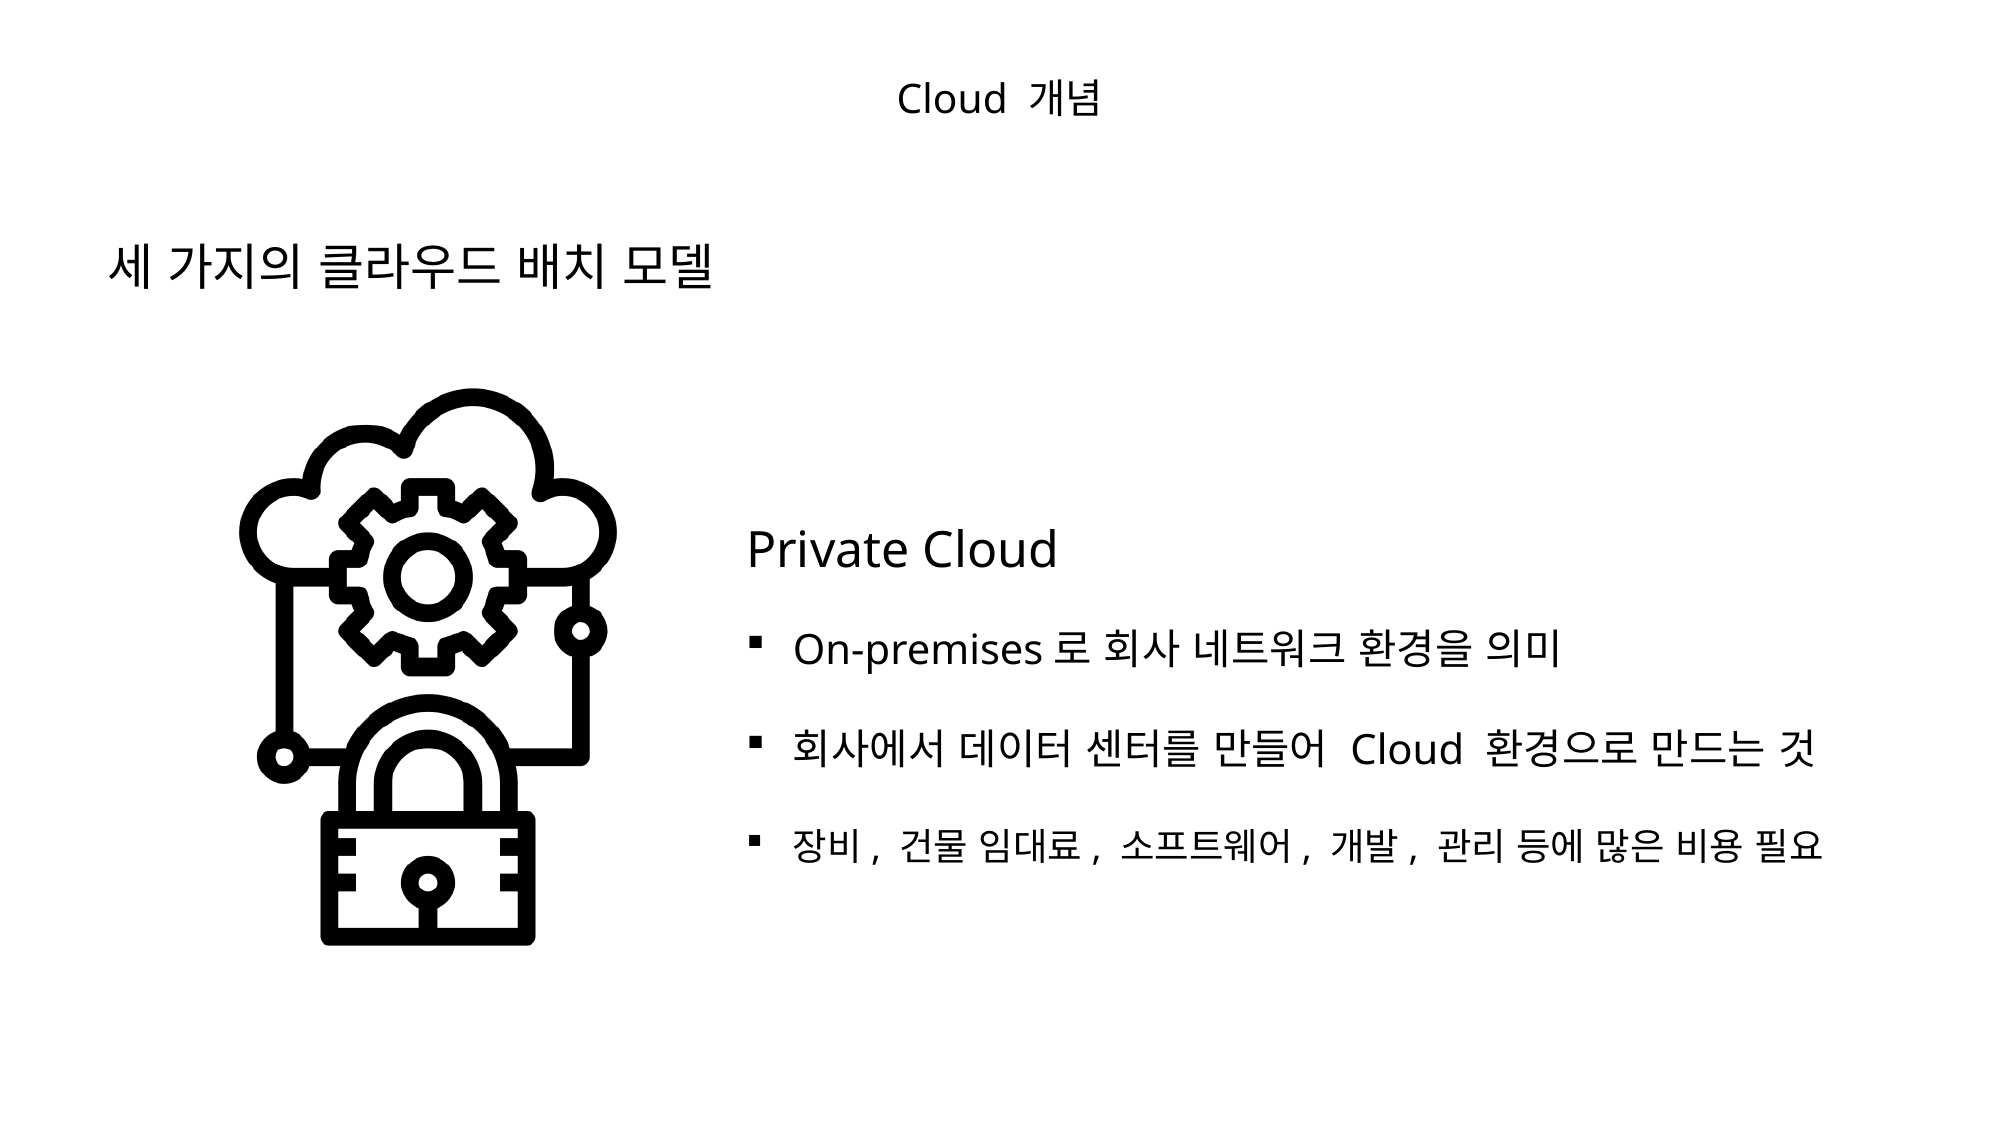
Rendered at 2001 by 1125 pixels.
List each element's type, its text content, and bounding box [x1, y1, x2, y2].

picture [92, 379, 763, 963]
text_box Cloud 개념 [731, 70, 1269, 132]
text_box Private Cloud On-premises로 회사 네트워크 환경을 의미 회사에서 데이터 센터를 만들어 Cloud 환경으로 만드는 것 장비, 건물 임대료, 소프트웨어, 개발, 관리 등에 많은 비용 필요 [763, 510, 1920, 876]
text_box 세 가지의 클라우드 배치 모델 [92, 227, 1978, 413]
